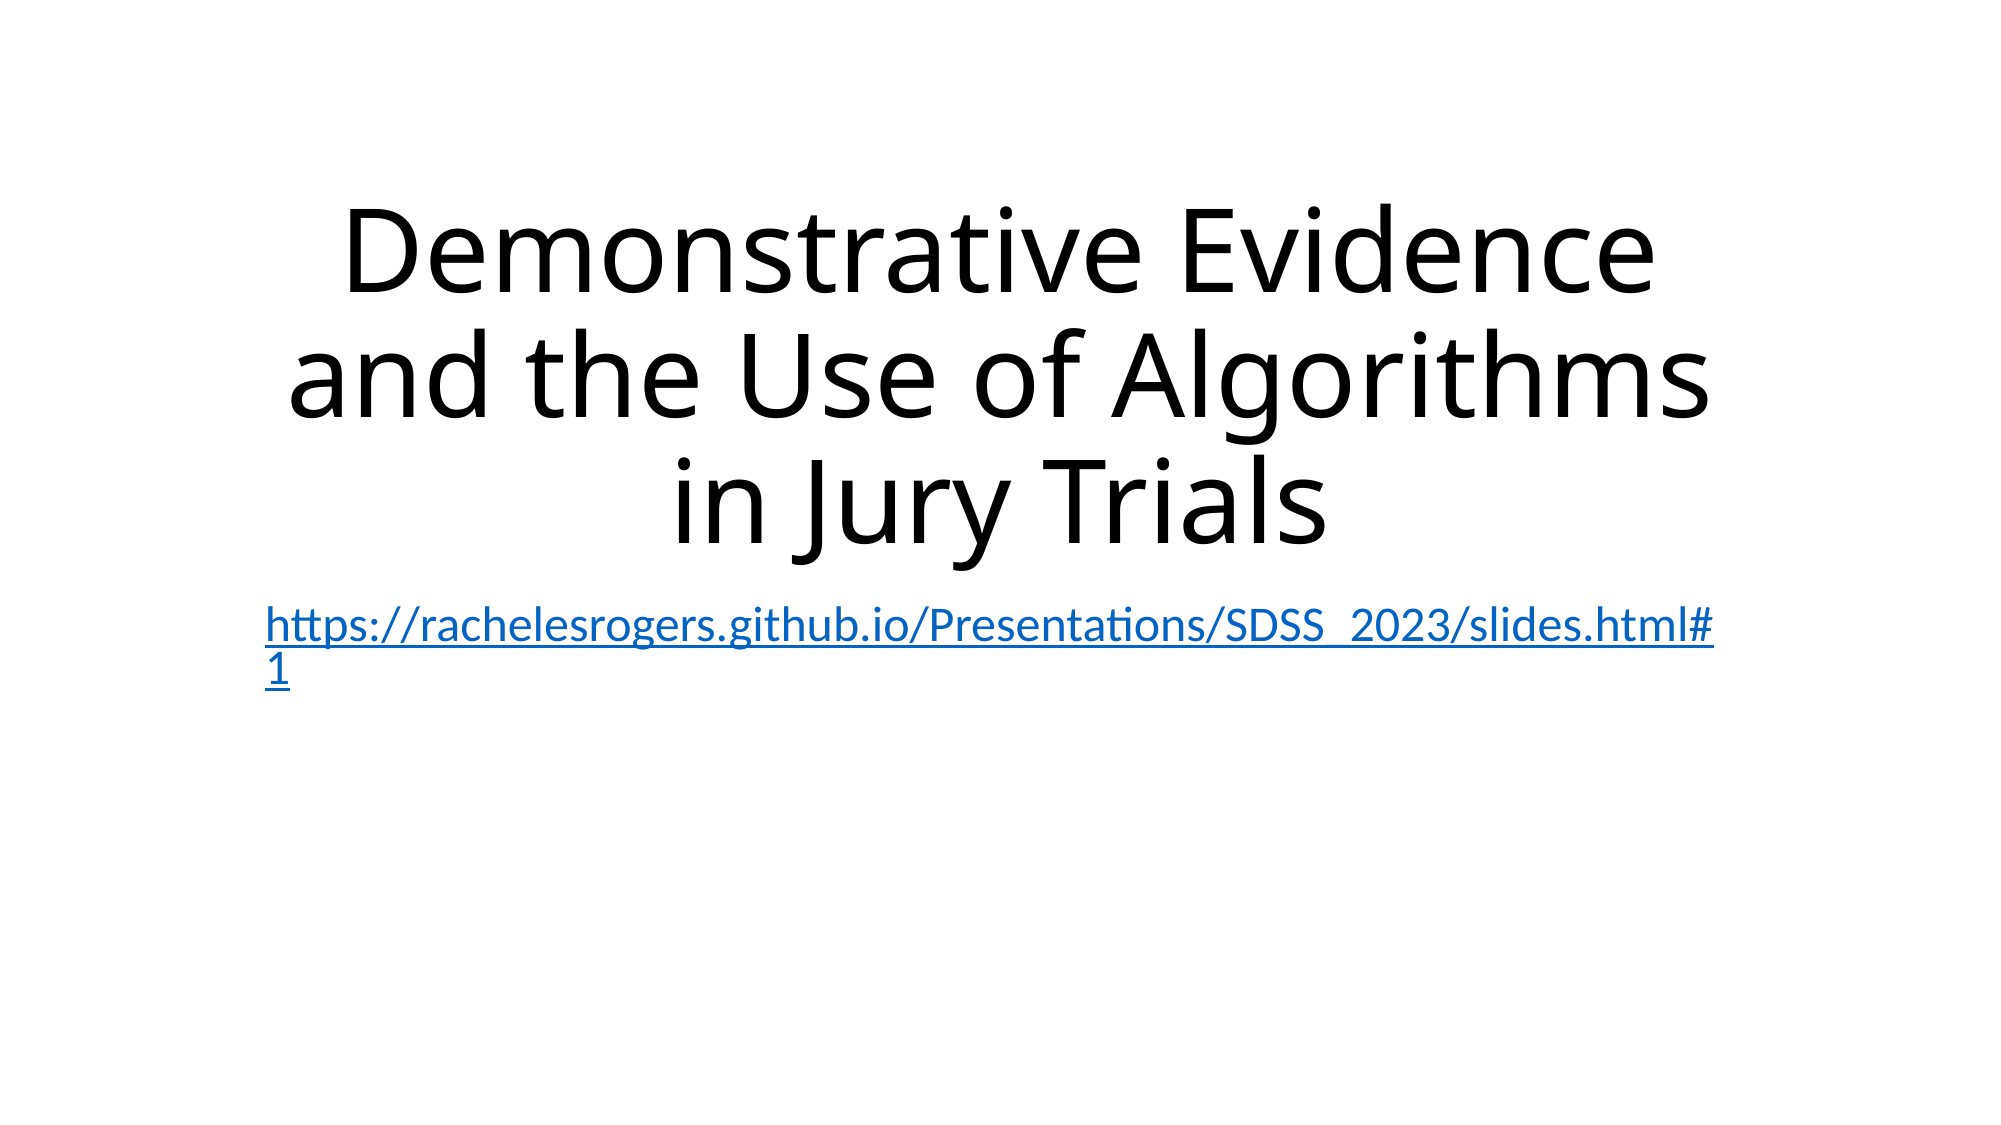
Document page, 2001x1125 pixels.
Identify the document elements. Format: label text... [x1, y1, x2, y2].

title Demonstrative Evidence and the Use of Algorithms in Jury Trials [249, 184, 1750, 576]
subtitle https://rachelesrogers.github.io/Presentations/SDSS_2023/slides.html#1 [249, 590, 1750, 863]
